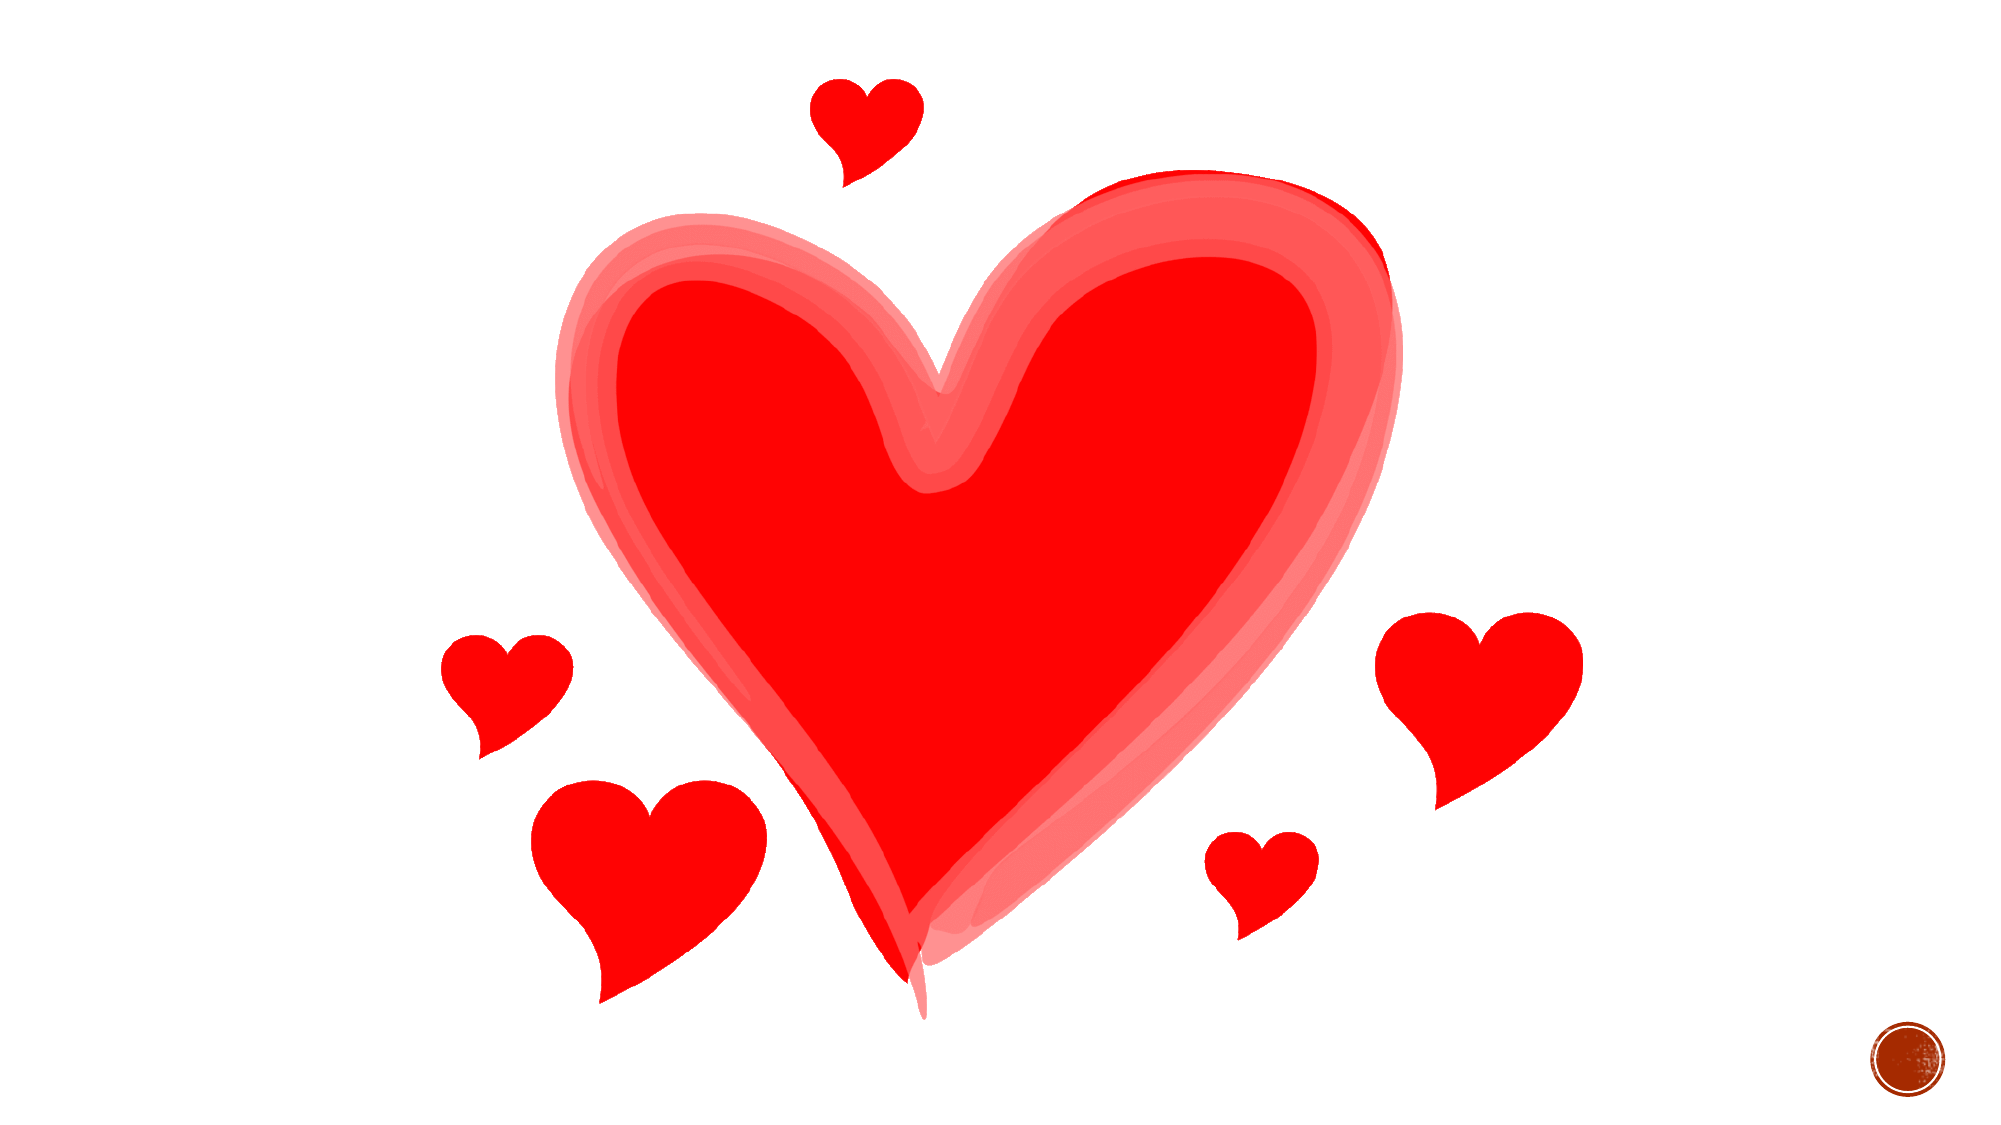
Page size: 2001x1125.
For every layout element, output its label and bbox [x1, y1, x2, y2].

picture [418, 79, 1583, 1020]
